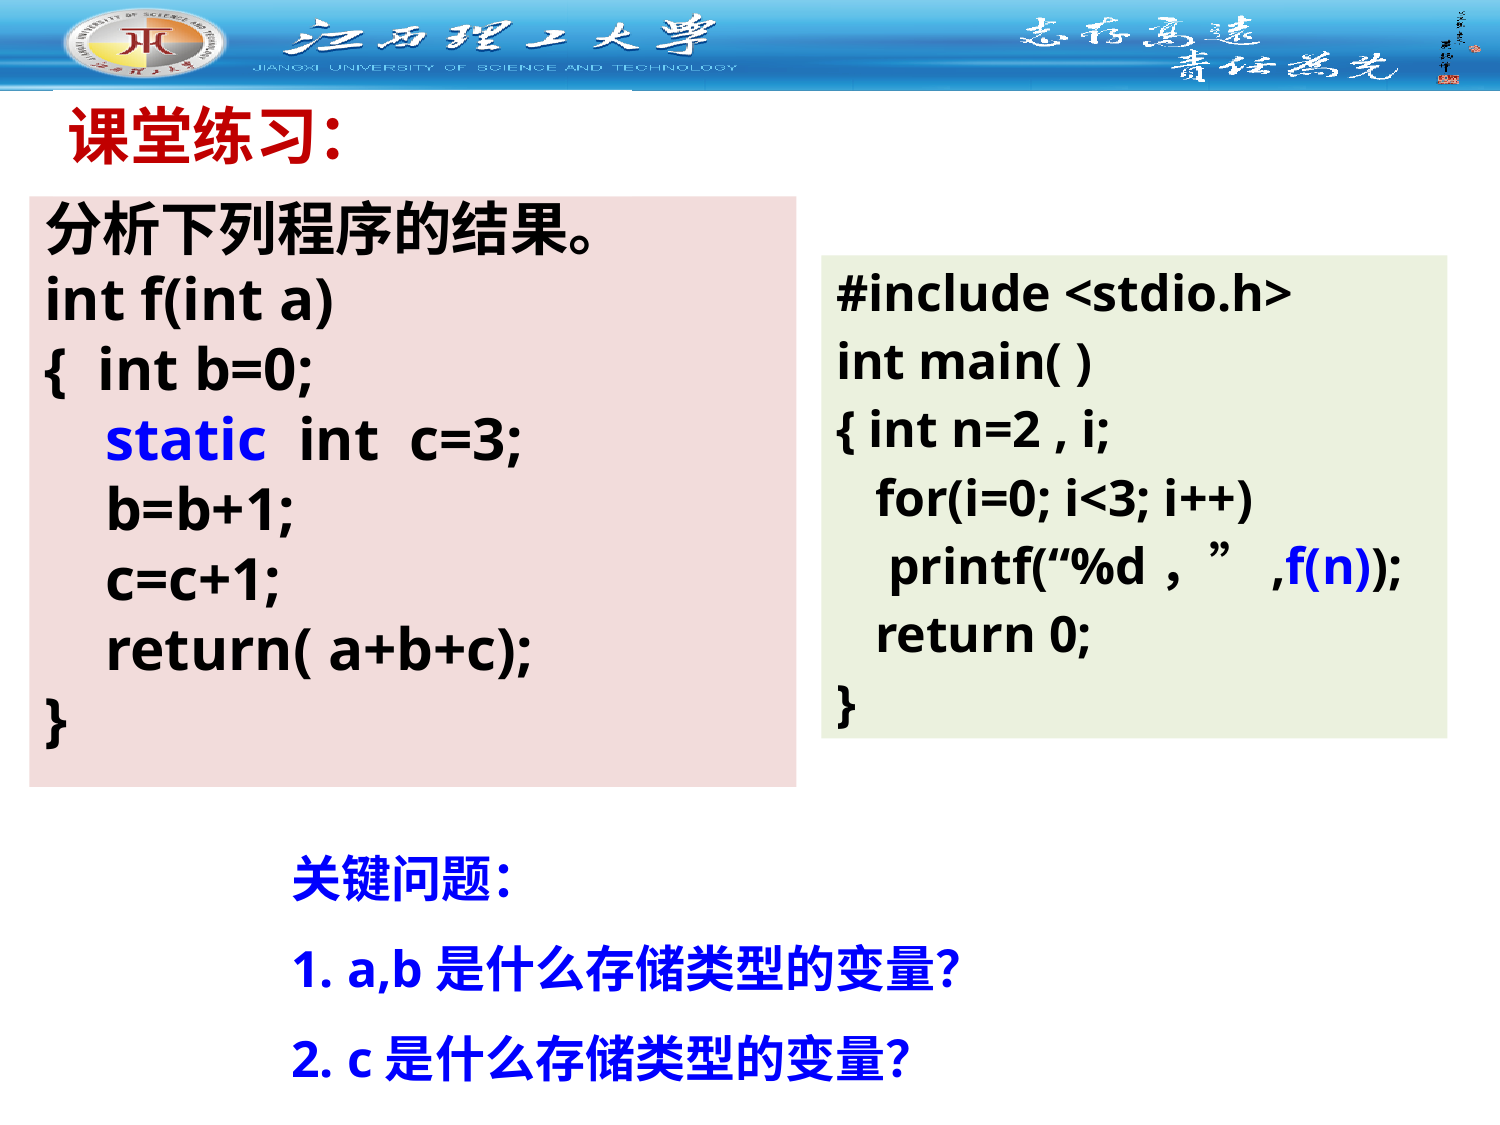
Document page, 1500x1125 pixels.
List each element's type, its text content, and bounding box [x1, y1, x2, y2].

text_box 课堂练习： [53, 89, 632, 197]
text_box 分析下列程序的结果。 int f(int a) { int b=0; static int c=3; b=b+1; c=c+1; return( a+b+c); } [29, 196, 797, 787]
text_box 关键问题： a,b是什么存储类型的变量？ c是什么存储类型的变量？ [276, 810, 1198, 1096]
picture [0, 0, 1500, 91]
text_box #include <stdio.h> int main( ) { int n=2 , i; for(i=0; i<3; i++) printf(“%d，”,f(n)); return 0; } [821, 255, 1448, 739]
